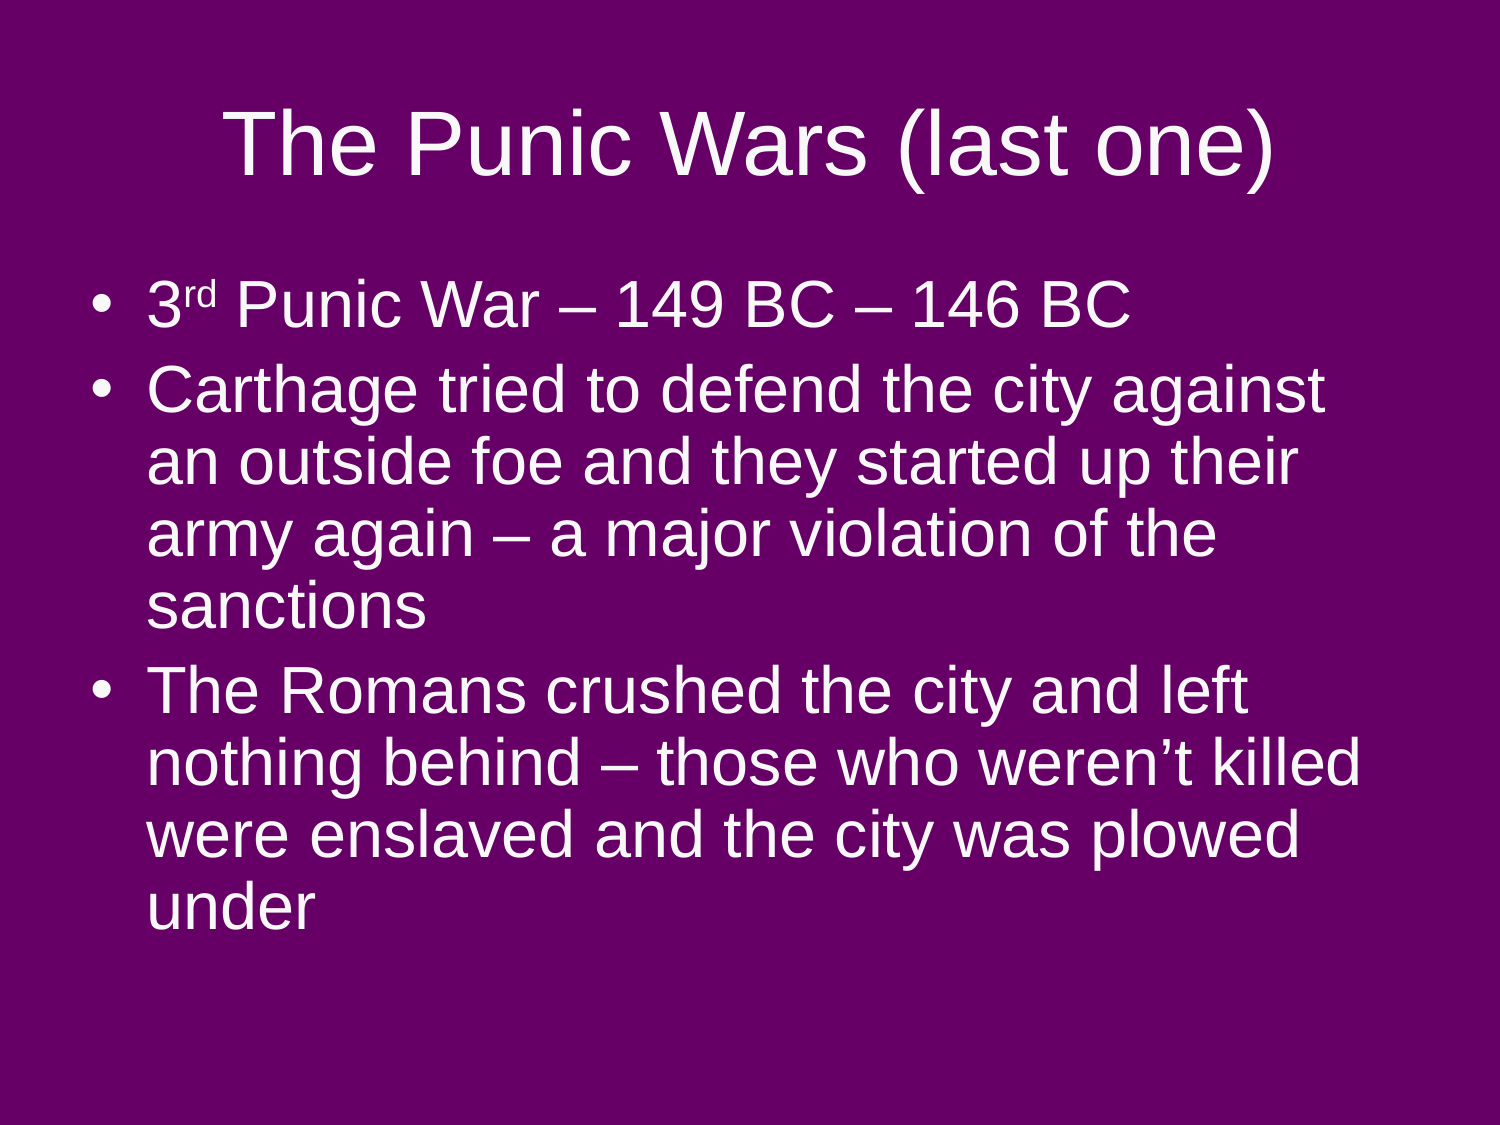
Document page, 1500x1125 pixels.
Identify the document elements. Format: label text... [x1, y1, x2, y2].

list 3rd Punic War – 149 BC – 146 BC Carthage tried to defend the city against an outside foe and they started up their army again – a major violation of the sanctions The Romans crushed the city and left nothing behind – those who weren’t killed were enslaved and the city was plowed under [75, 262, 1425, 1005]
title The Punic Wars (last one) [75, 45, 1425, 233]
